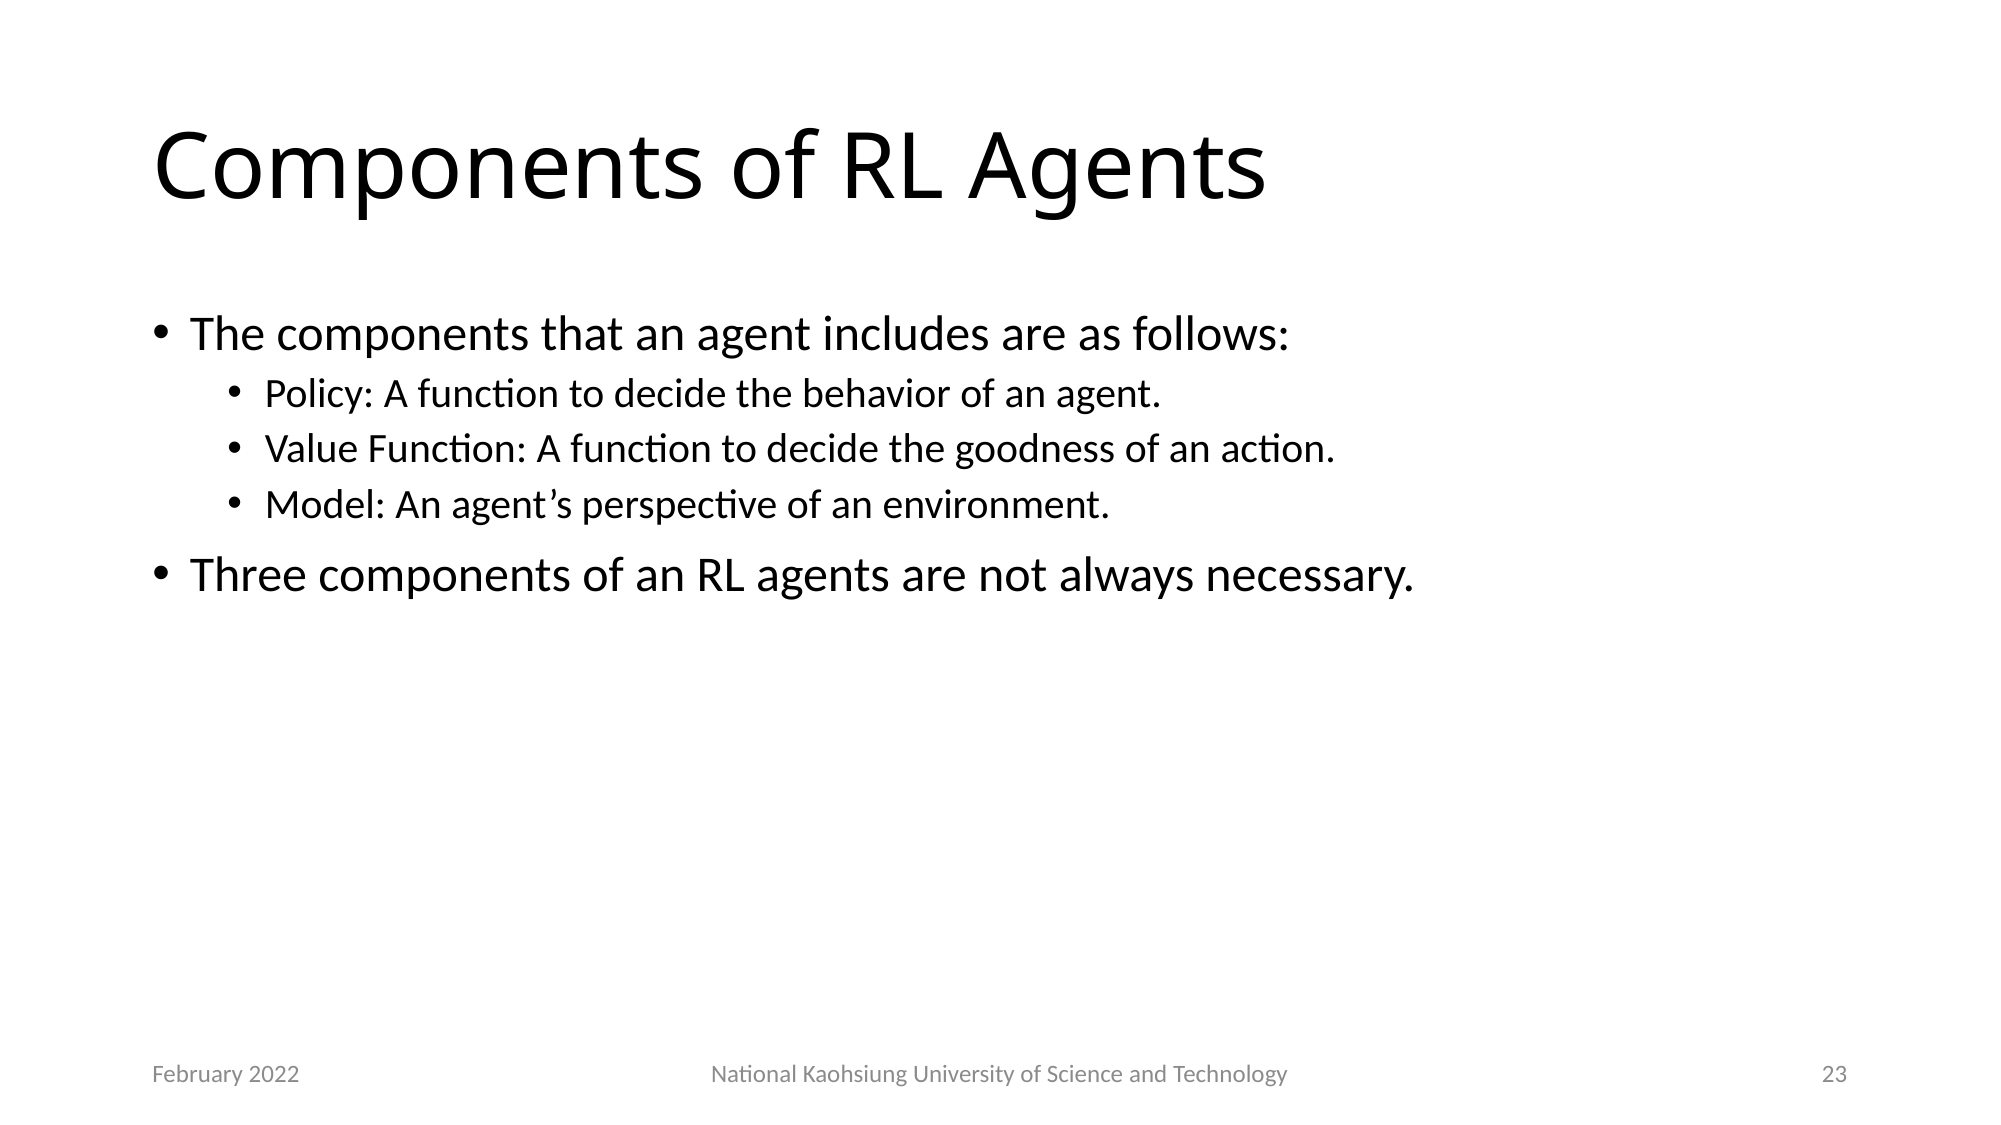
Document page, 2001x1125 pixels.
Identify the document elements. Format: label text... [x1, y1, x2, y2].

footer National Kaohsiung University of Science and Technology [662, 1042, 1338, 1103]
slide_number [137, 1042, 588, 1103]
title Components of RL Agents [137, 59, 1863, 278]
list The components that an agent includes are as follows: Policy: A function to decide the behavior of an agent. Value Function: A function to decide the goodness of an action. Model: An agent’s perspective of an environment. Three components of an RL agents are not always necessary. [137, 299, 1863, 1014]
slide_number 23 [1412, 1042, 1863, 1103]
